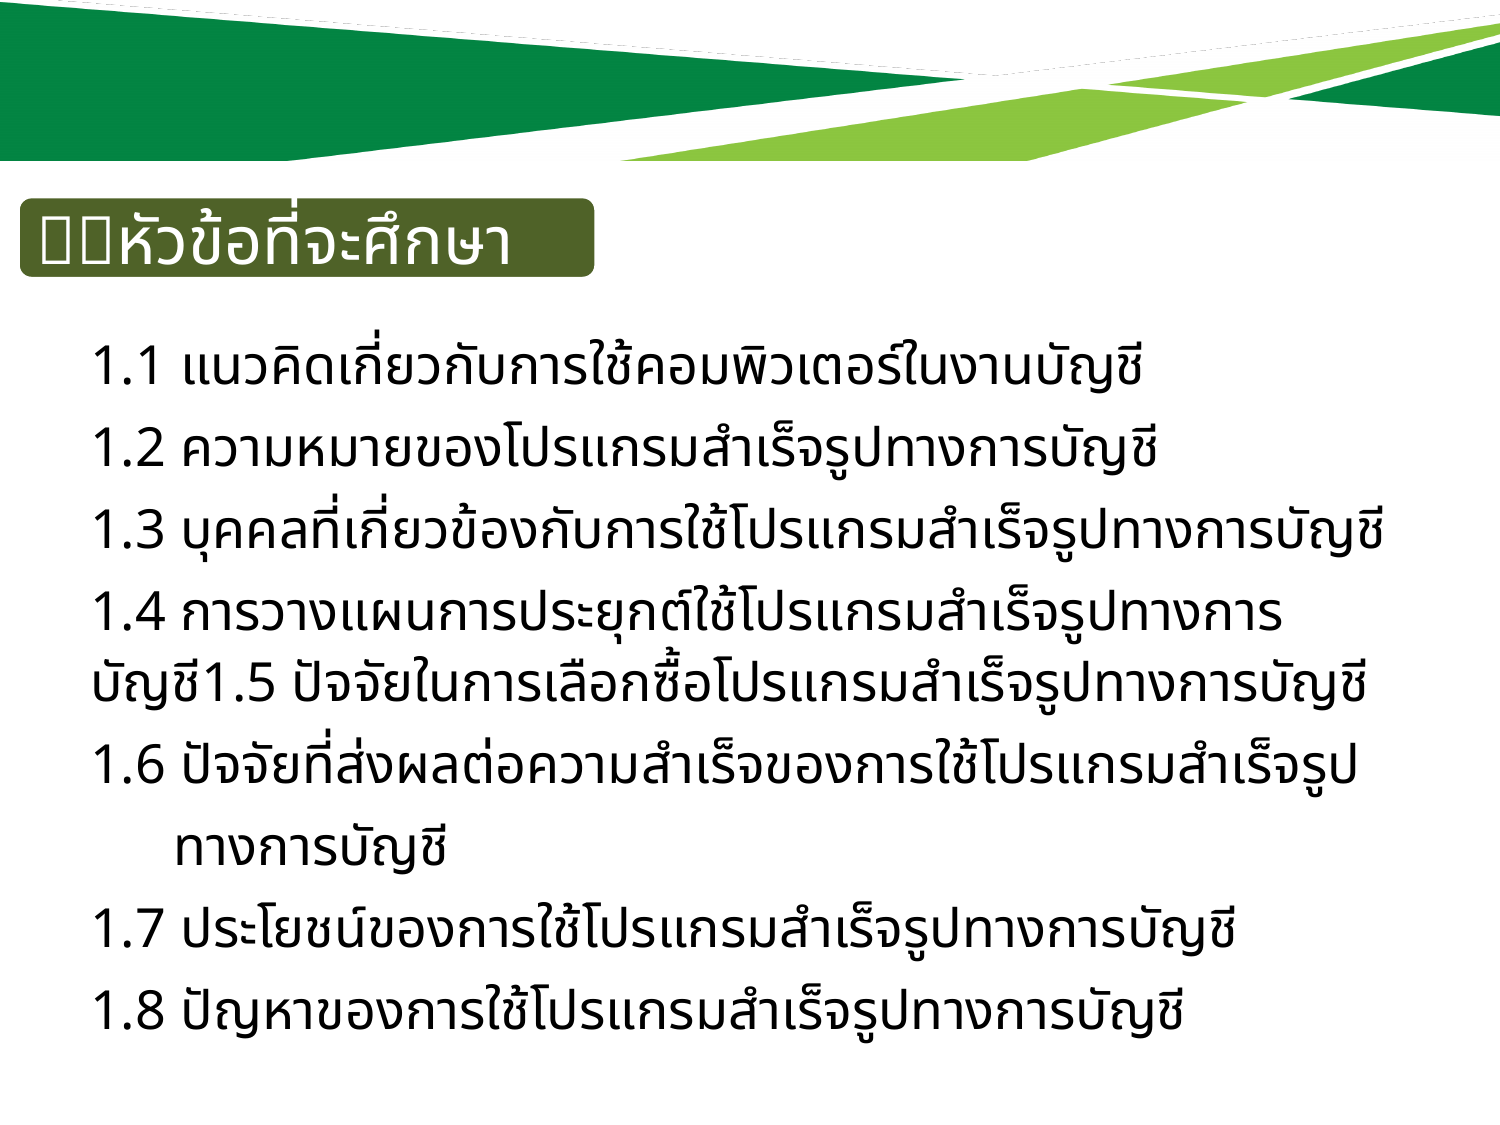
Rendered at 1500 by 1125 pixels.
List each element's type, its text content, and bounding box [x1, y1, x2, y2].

picture [0, 0, 1500, 161]
list 1.1 แนวคิดเกี่ยวกับการใช้คอมพิวเตอร์ในงานบัญชี 1.2 ความหมายของโปรแกรมสำเร็จรูปทางการบัญชี 1.3 บุคคลที่เกี่ยวข้องกับการใช้โปรแกรมสำเร็จรูปทางการบัญชี 1.4 การวางแผนการประยุกต์ใช้โปรแกรมสำเร็จรูปทางการบัญชี1.5 ปัจจัยในการเลือกซื้อโปรแกรมสำเร็จรูปทางการบัญชี 1.6 ปัจจัยที่ส่งผลต่อความสำเร็จของการใช้โปรแกรมสำเร็จรูป ทางการบัญชี 1.7 ประโยชน์ของการใช้โปรแกรมสำเร็จรูปทางการบัญชี 1.8 ปัญหาของการใช้โปรแกรมสำเร็จรูปทางการบัญชี [75, 316, 1425, 1059]
text_box หัวข้อที่จะศึกษา [15, 194, 599, 282]
